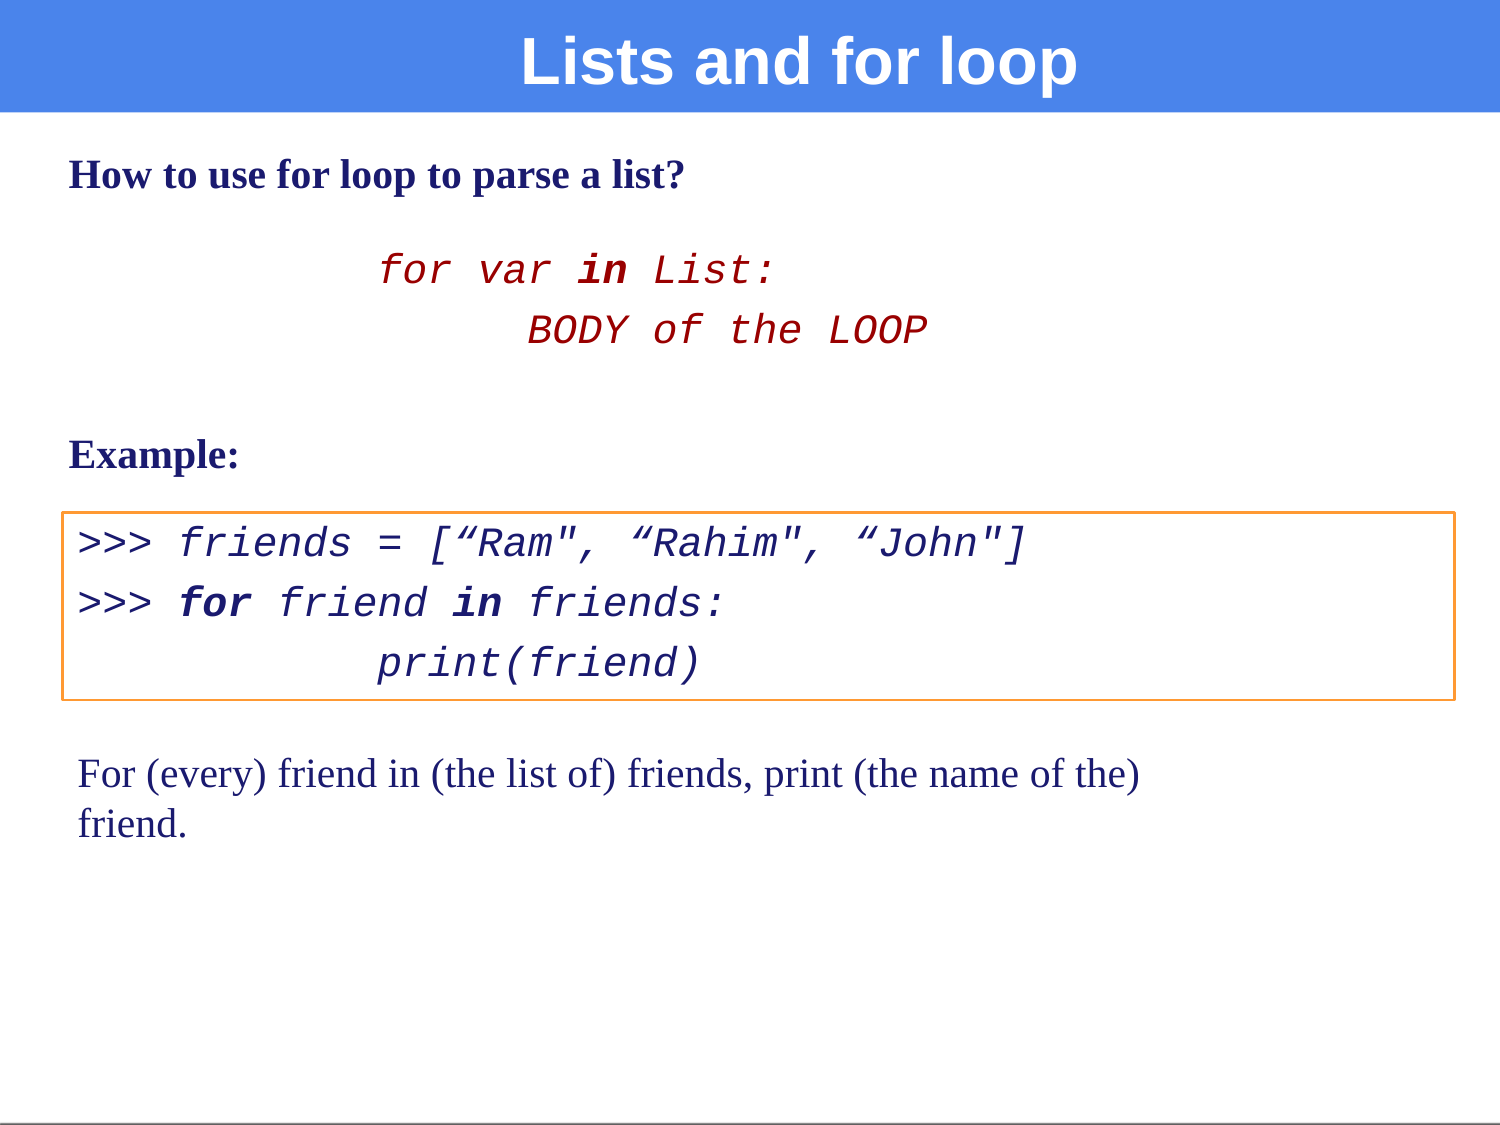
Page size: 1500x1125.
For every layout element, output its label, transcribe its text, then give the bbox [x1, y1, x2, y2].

text_box How to use for loop to parse a list? for var in List: BODY of the LOOP Example: [66, 144, 930, 475]
text_box >>> friends = [“Ram", “Rahim", “John"] >>> for friend in friends: print(friend) [62, 512, 1455, 700]
picture [0, 113, 1500, 1125]
title Lists and for loop [518, 15, 1082, 101]
text_box For (every) friend in (the list of) friends, print (the name of the) friend. [75, 743, 1256, 798]
